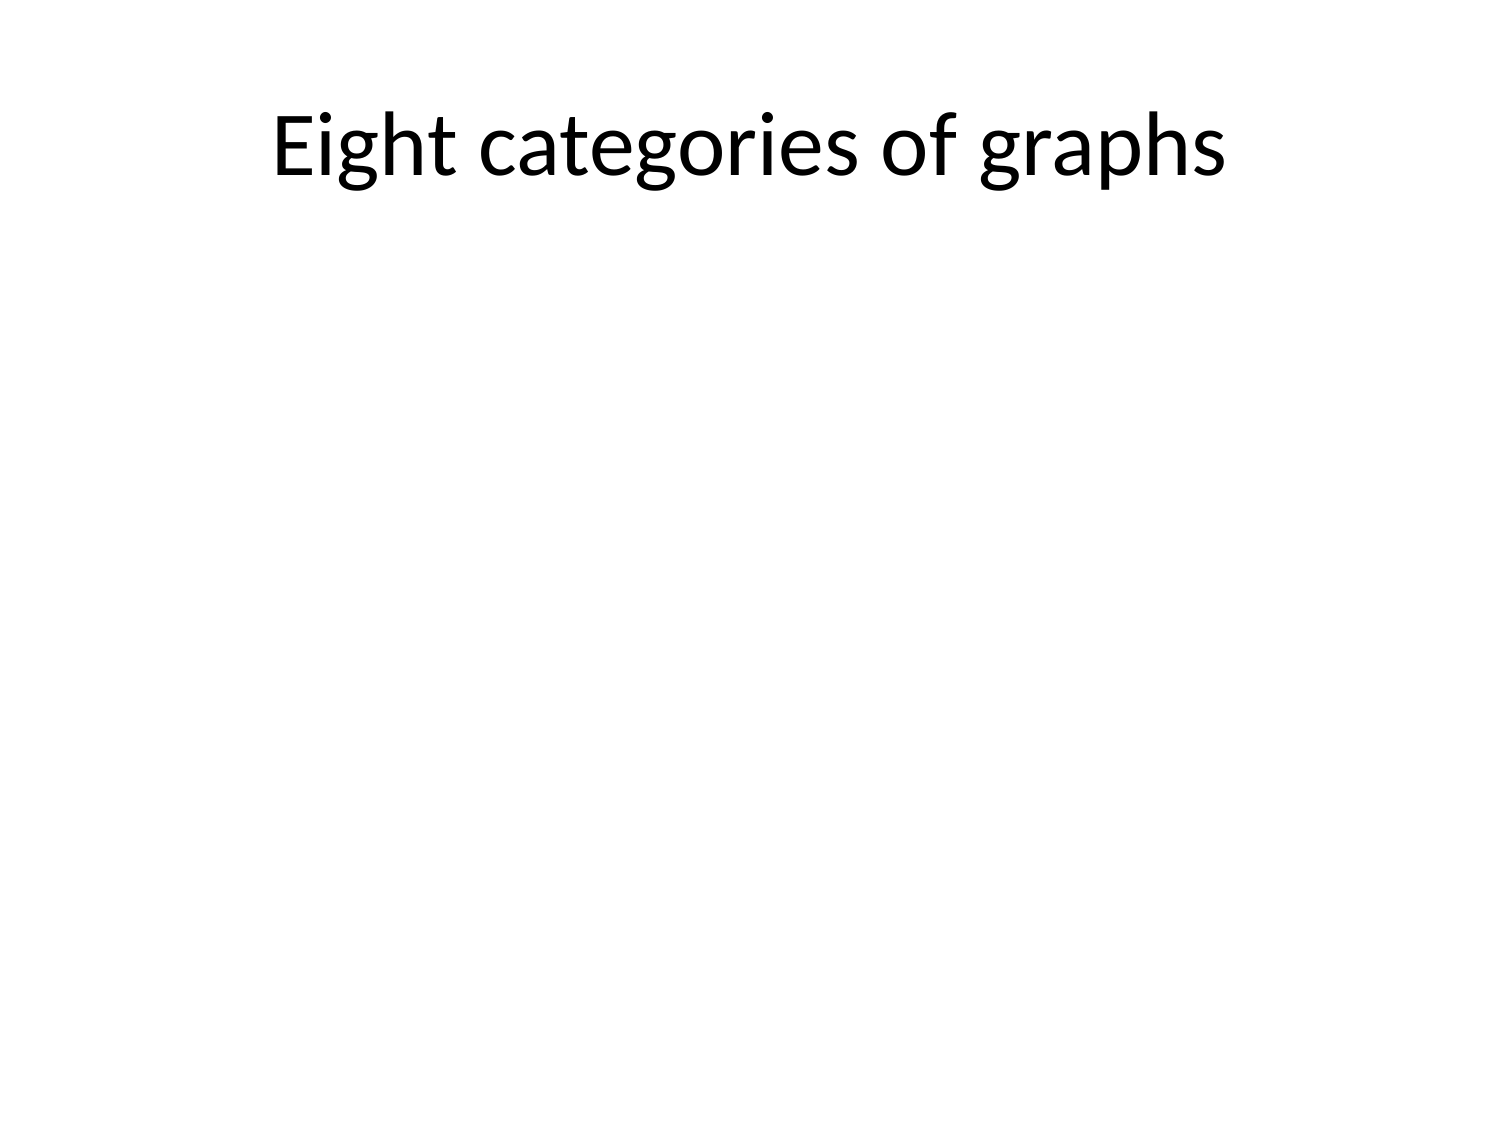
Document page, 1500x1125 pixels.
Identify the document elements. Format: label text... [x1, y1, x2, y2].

text_box Eight categories of graphs [74, 45, 1425, 233]
